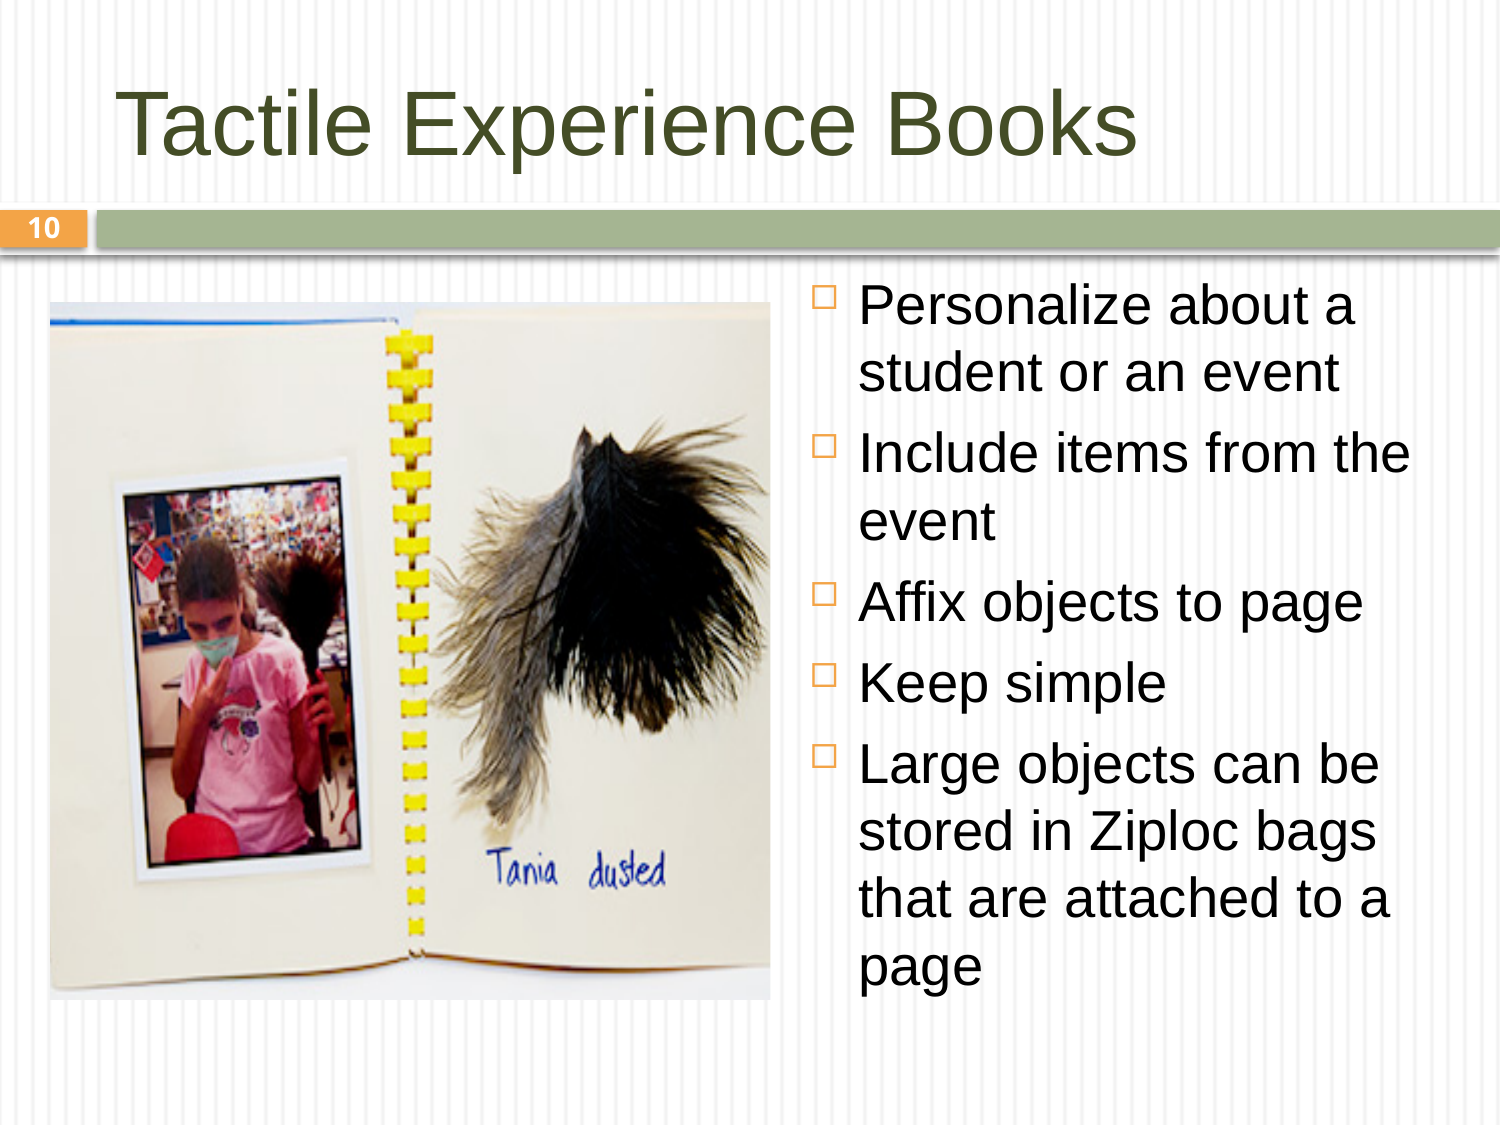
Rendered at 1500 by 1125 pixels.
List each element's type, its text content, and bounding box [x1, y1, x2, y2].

title Tactile Experience Books [99, 37, 1438, 200]
list Personalize about a student or an event Include items from the event Affix objects to page Keep simple Large objects can be stored in Ziploc bags that are attached to a page [794, 260, 1433, 1011]
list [49, 299, 771, 1001]
slide_number 10 [0, 208, 88, 249]
